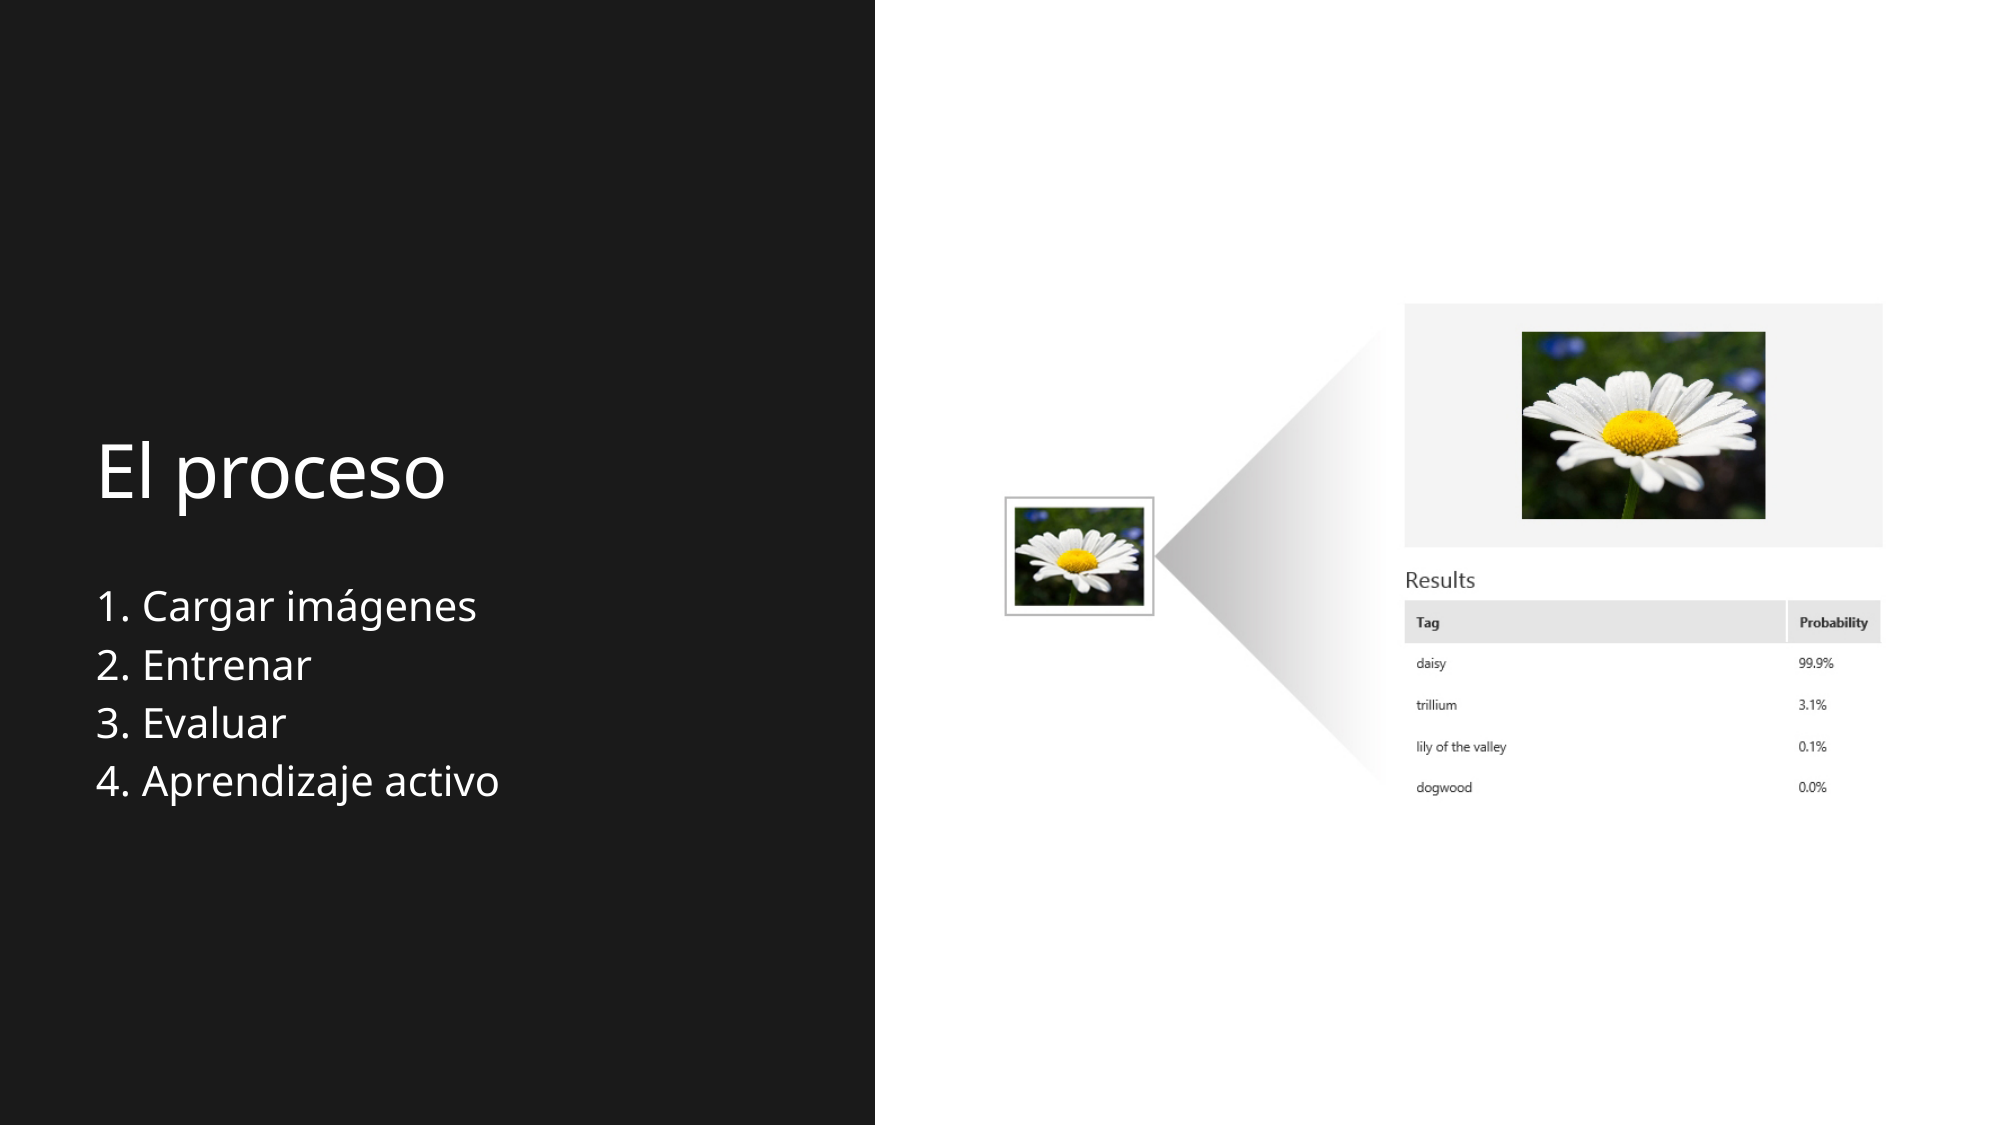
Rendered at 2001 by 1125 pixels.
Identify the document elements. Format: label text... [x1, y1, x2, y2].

list 1. Cargar imágenes 2. Entrenar 3. Evaluar 4. Aprendizaje activo [95, 579, 779, 813]
picture [874, 0, 2000, 1125]
title El proceso [95, 423, 779, 515]
